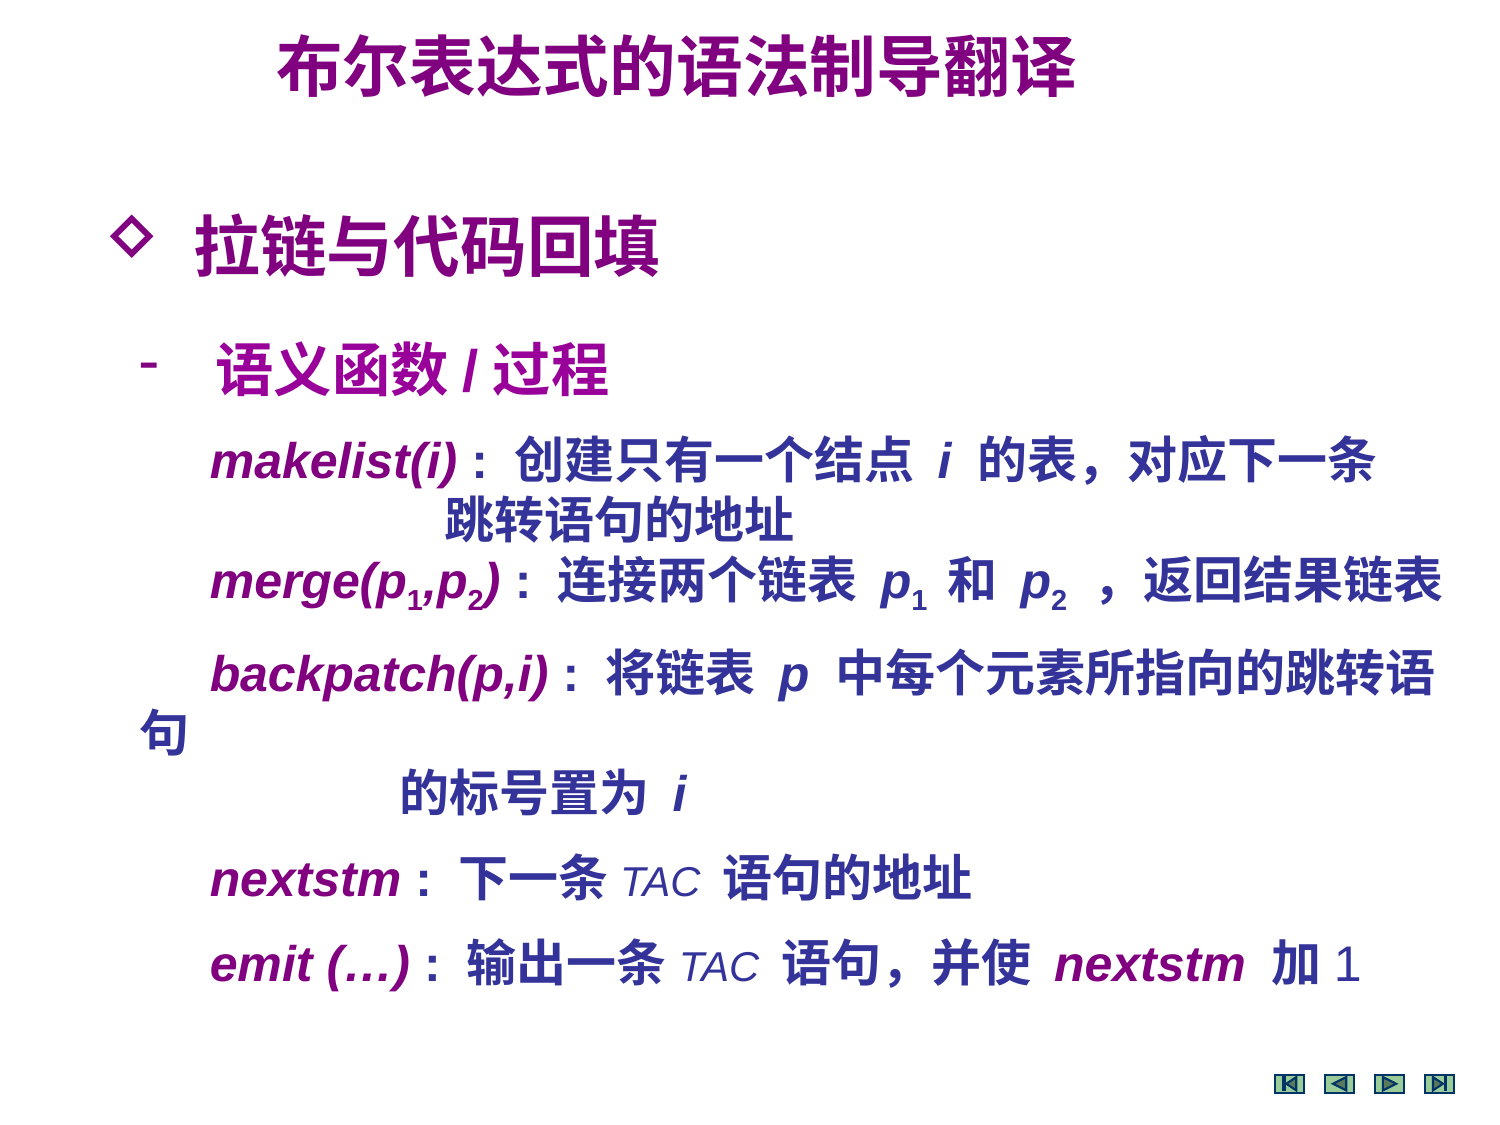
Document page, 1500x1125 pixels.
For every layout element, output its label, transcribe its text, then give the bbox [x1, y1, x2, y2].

text_box [1374, 1074, 1405, 1093]
text_box [1424, 1074, 1455, 1093]
text_box 布尔表达式的语法制导翻译 [230, 16, 1164, 112]
text_box [1274, 1074, 1305, 1093]
text_box 拉链与代码回填 [87, 197, 1313, 293]
text_box 语义函数/过程 makelist(i) : 创建只有一个结点 i 的表，对应下一条 跳转语句的地址 merge(p1,p2) : 连接两个链表 p1 和 p2 ，返回结果链表 backpatch(p,i) : 将链表 p 中每个元素所指向的跳转语句 的标号置为 i nextstm : 下一条TAC 语句的地址 emit (…) : 输出一条TAC 语句，并使 nextstm 加1 [124, 325, 1475, 1059]
text_box [1324, 1074, 1355, 1093]
